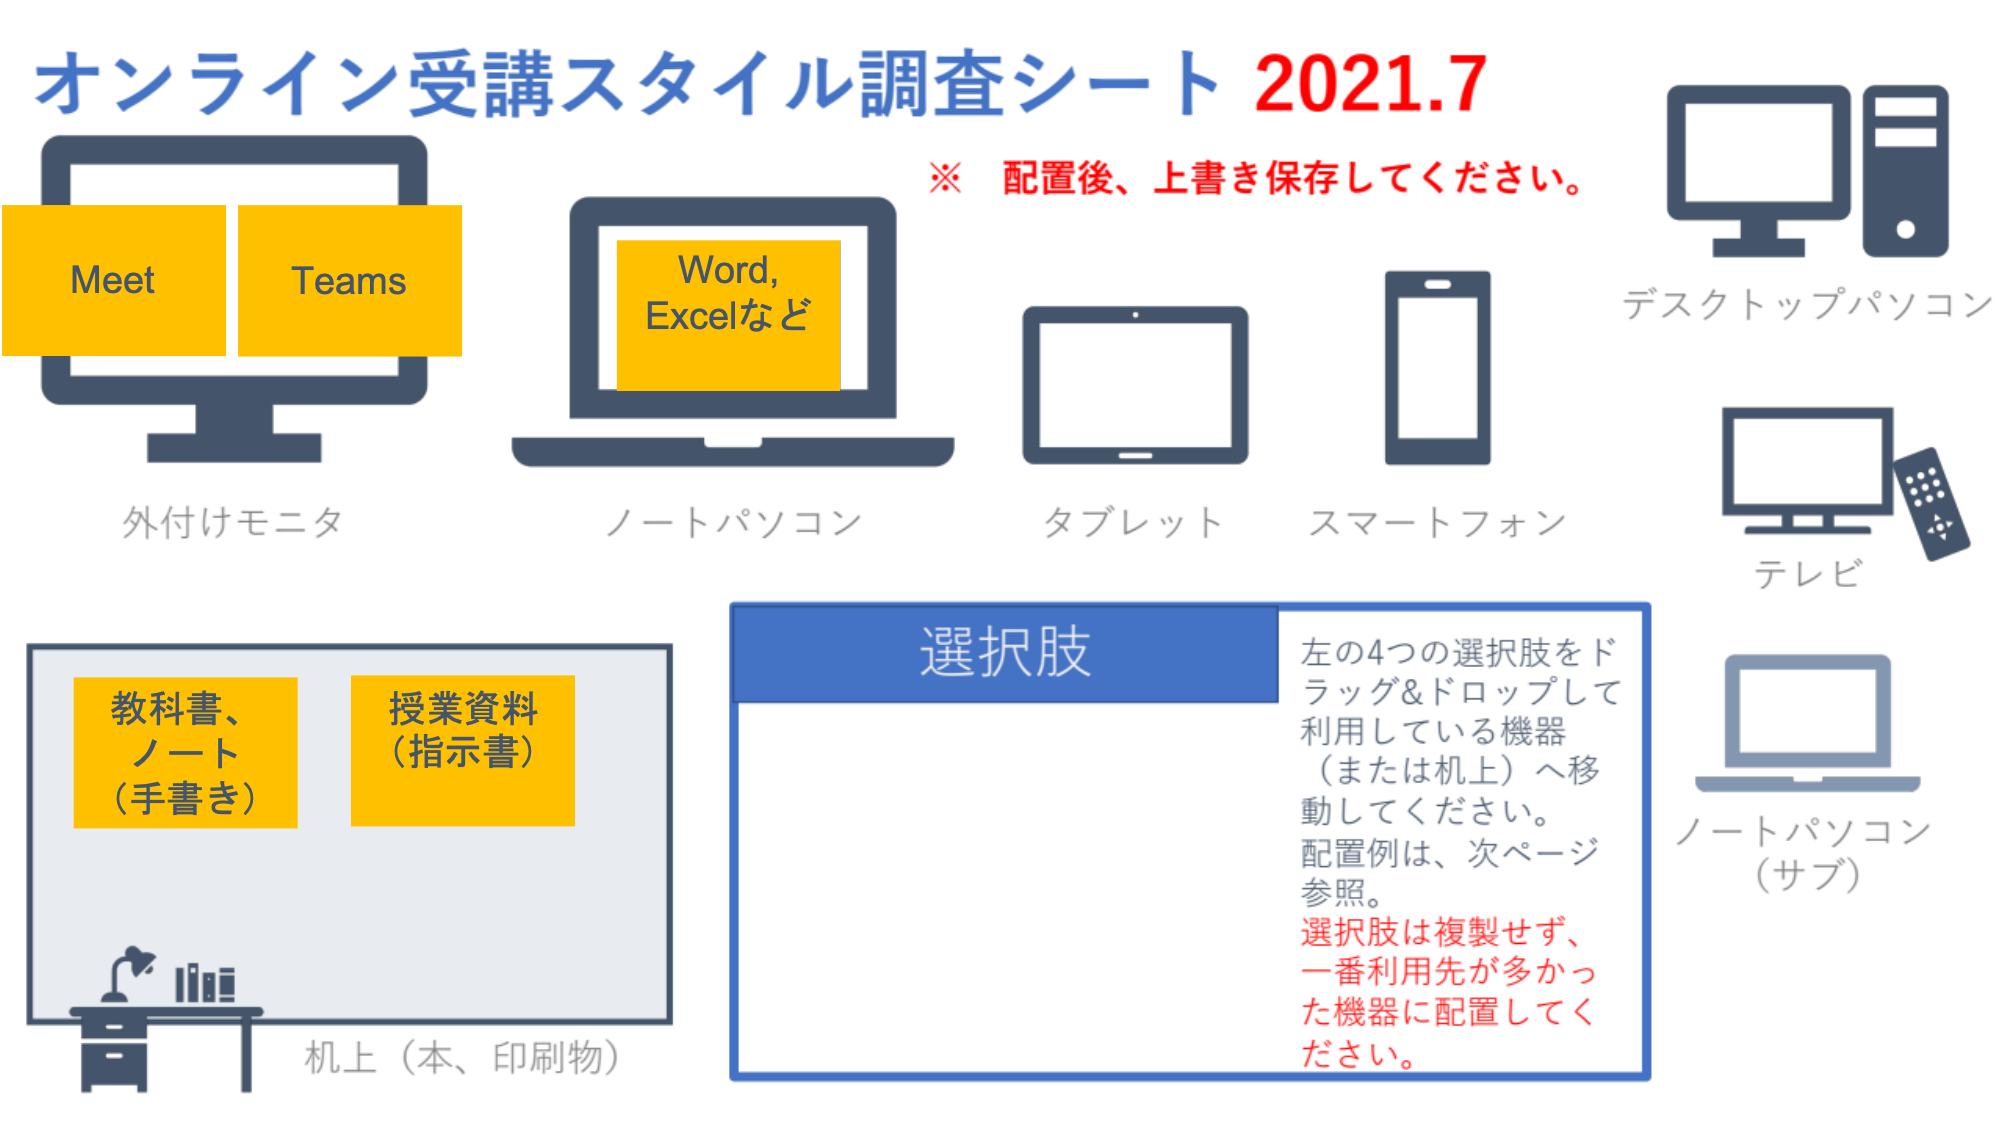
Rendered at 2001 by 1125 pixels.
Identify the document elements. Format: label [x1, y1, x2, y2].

picture [1, 204, 227, 358]
picture [345, 668, 579, 828]
picture [615, 233, 841, 392]
picture [67, 668, 301, 844]
picture [237, 204, 463, 358]
